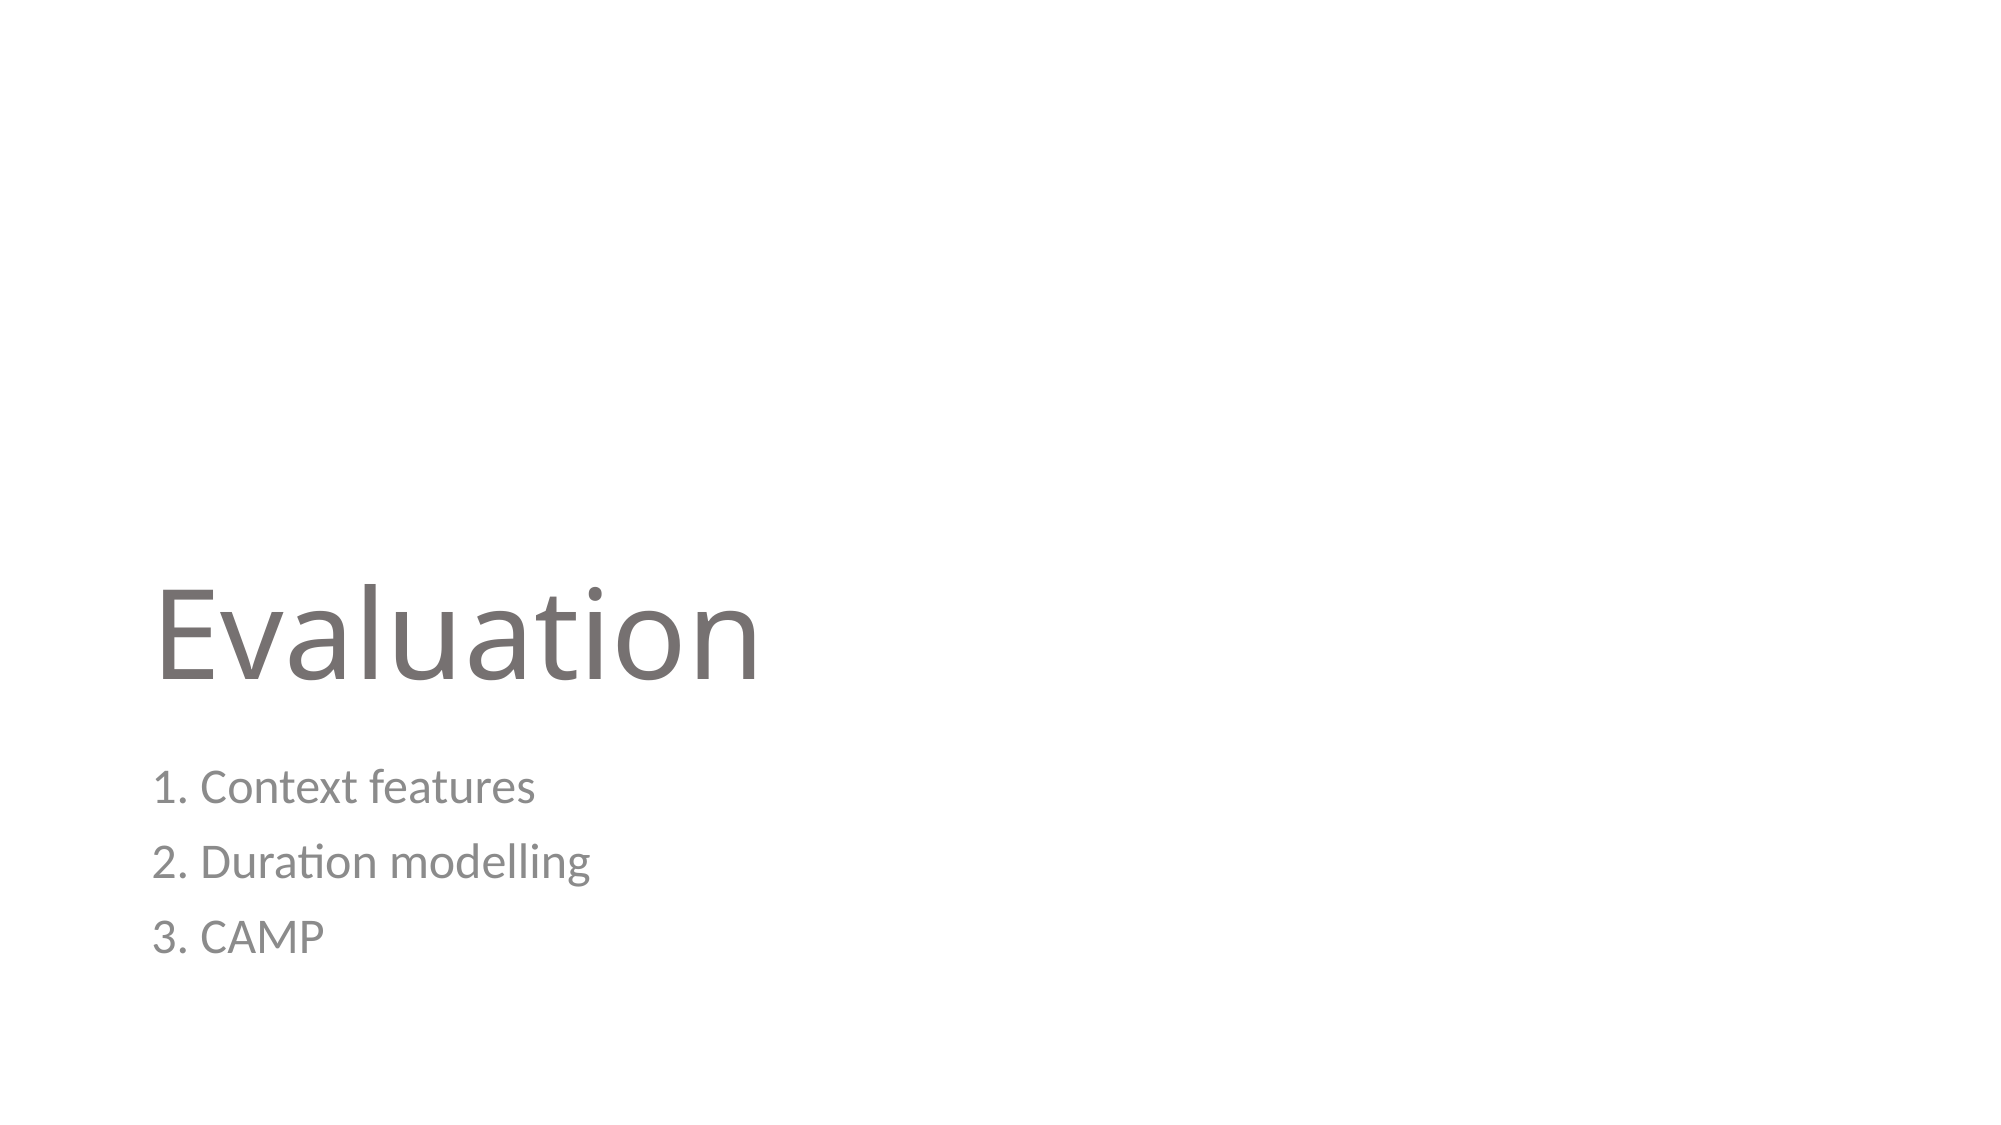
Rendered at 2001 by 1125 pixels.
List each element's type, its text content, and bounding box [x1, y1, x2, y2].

list 1. Context features 2. Duration modelling 3. CAMP [136, 752, 1862, 999]
title Evaluation [136, 245, 1862, 714]
